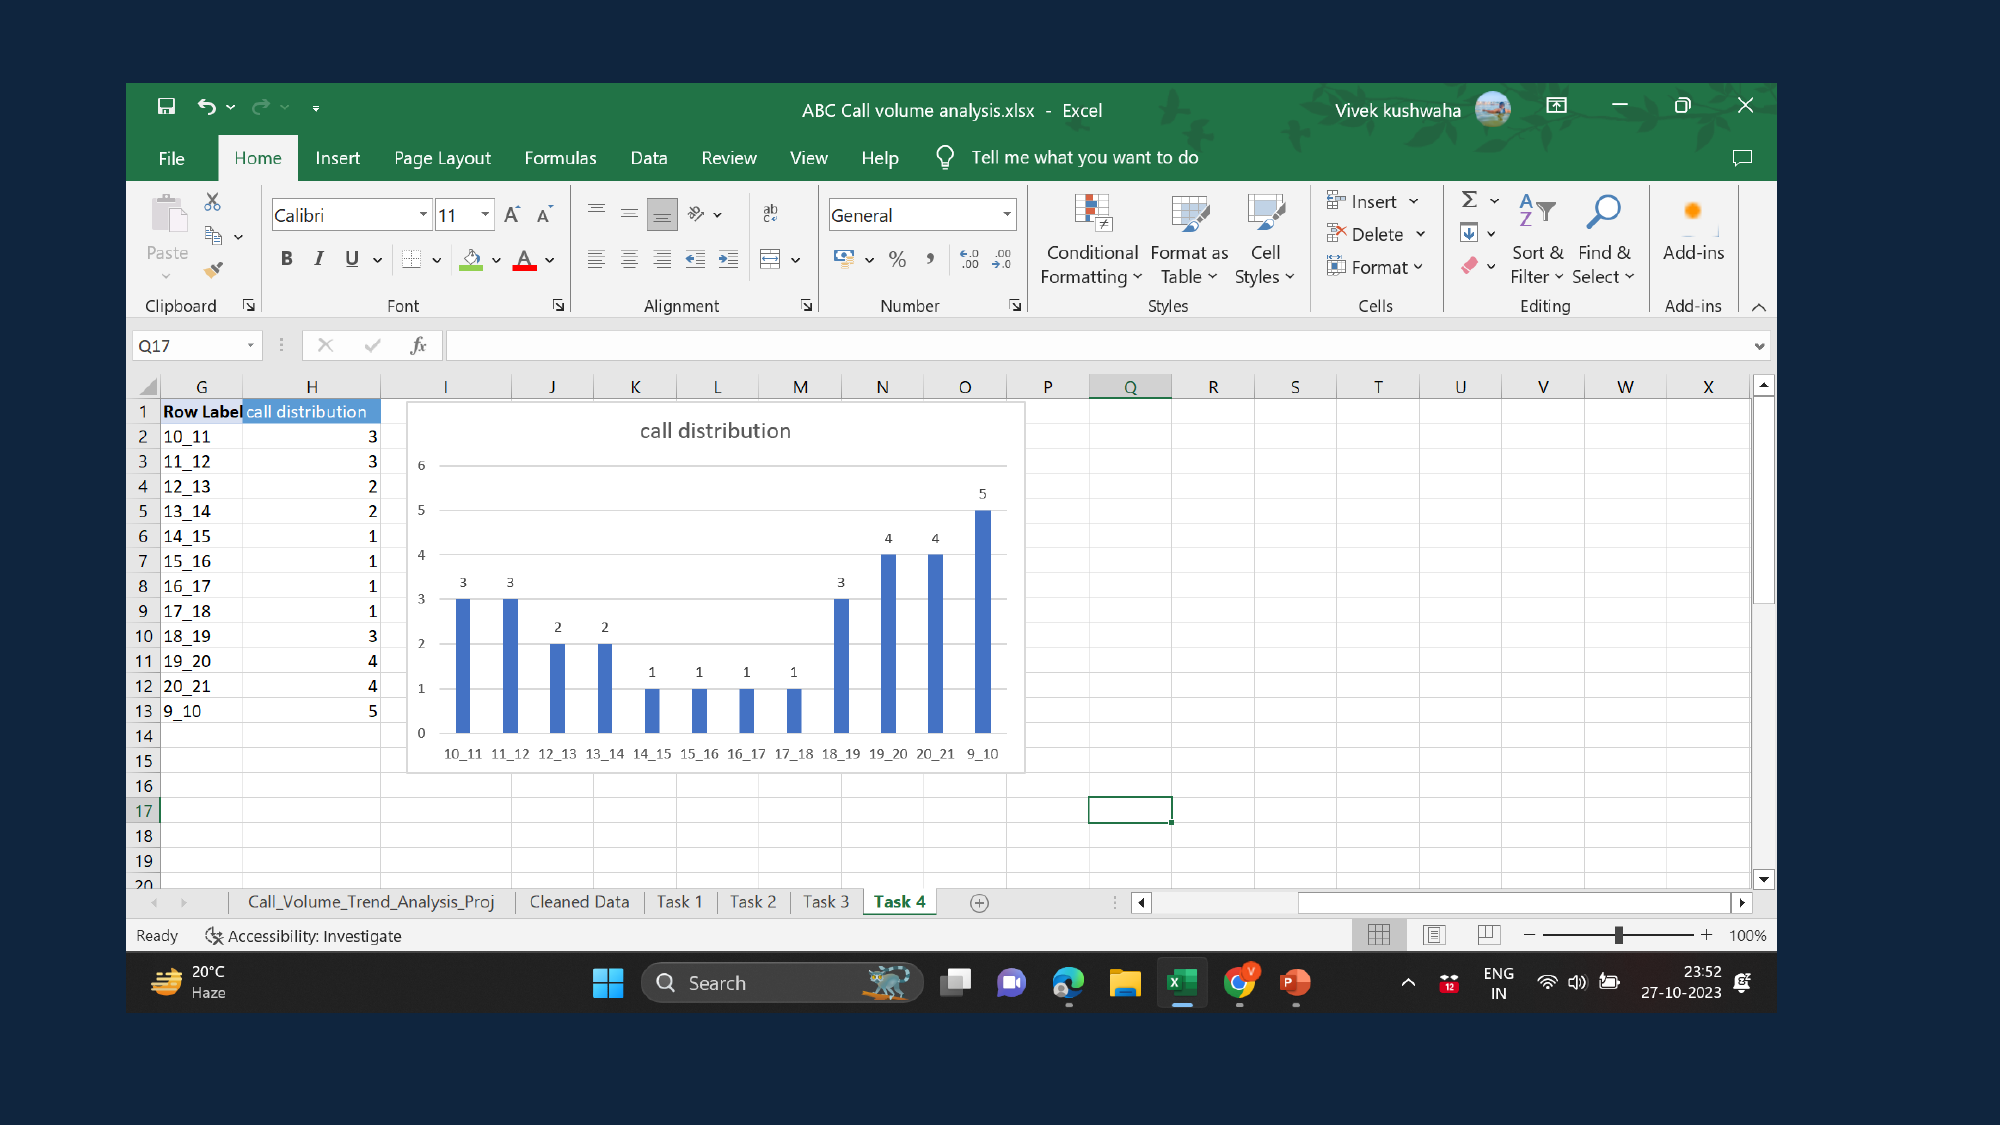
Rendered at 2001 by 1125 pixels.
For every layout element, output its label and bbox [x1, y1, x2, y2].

picture [126, 83, 1777, 1013]
